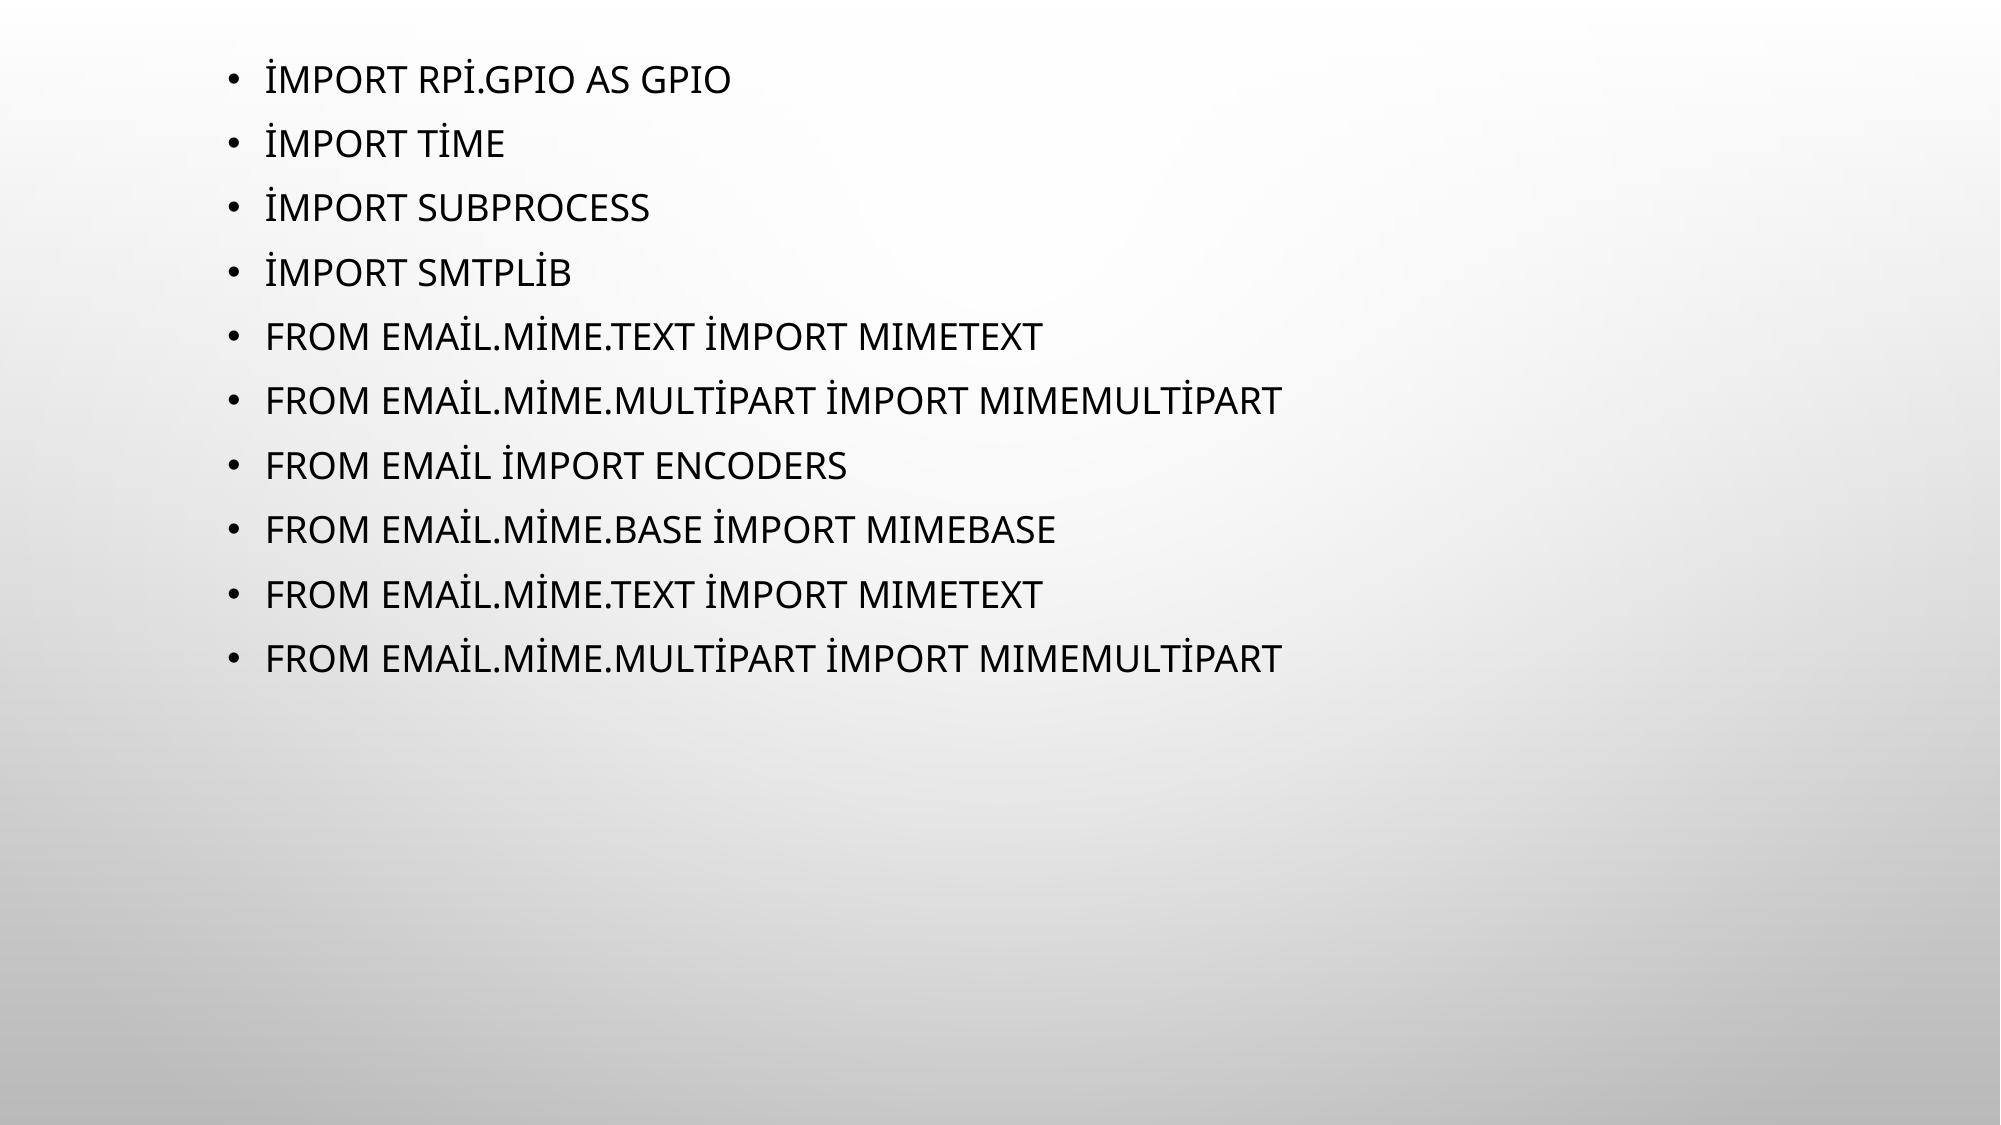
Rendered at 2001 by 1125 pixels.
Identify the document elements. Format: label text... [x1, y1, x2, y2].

picture [0, 0, 2000, 1125]
list import RPi.GPIO as GPIO import time import subprocess import smtplib from email.mime.text import MIMEText from email.mime.multipart import MIMEMultipart from email import encoders from email.mime.base import MIMEBase from email.mime.text import MIMEText from email.mime.multipart import MIMEMultipart [137, 39, 1863, 1014]
